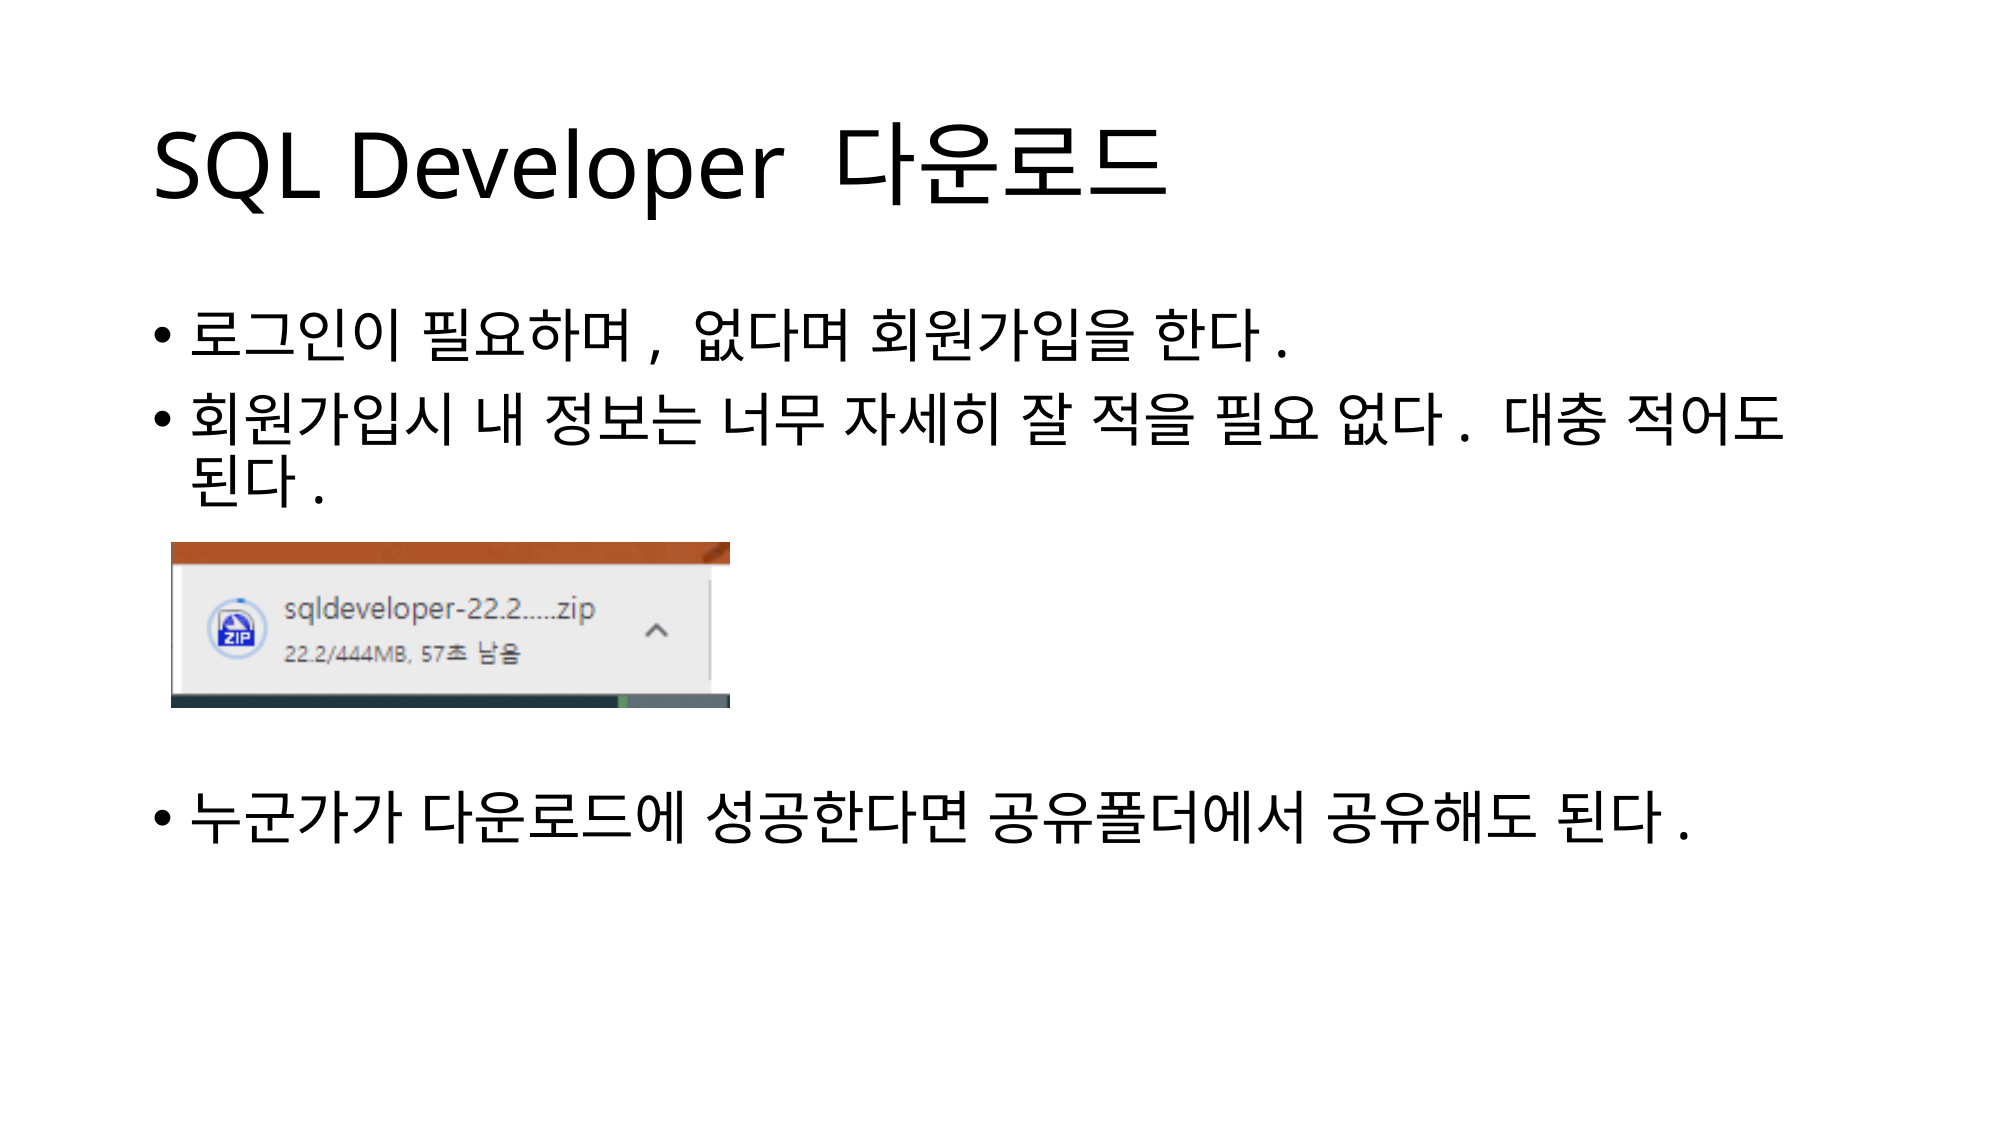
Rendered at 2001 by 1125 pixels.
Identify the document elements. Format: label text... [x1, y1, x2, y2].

title SQL Developer 다운로드 [137, 59, 1863, 278]
list 로그인이 필요하며, 없다며 회원가입을 한다. 회원가입시 내 정보는 너무 자세히 잘 적을 필요 없다. 대충 적어도 된다. 누군가가 다운로드에 성공한다면 공유폴더에서 공유해도 된다. [137, 299, 1863, 1014]
picture [171, 542, 730, 708]
